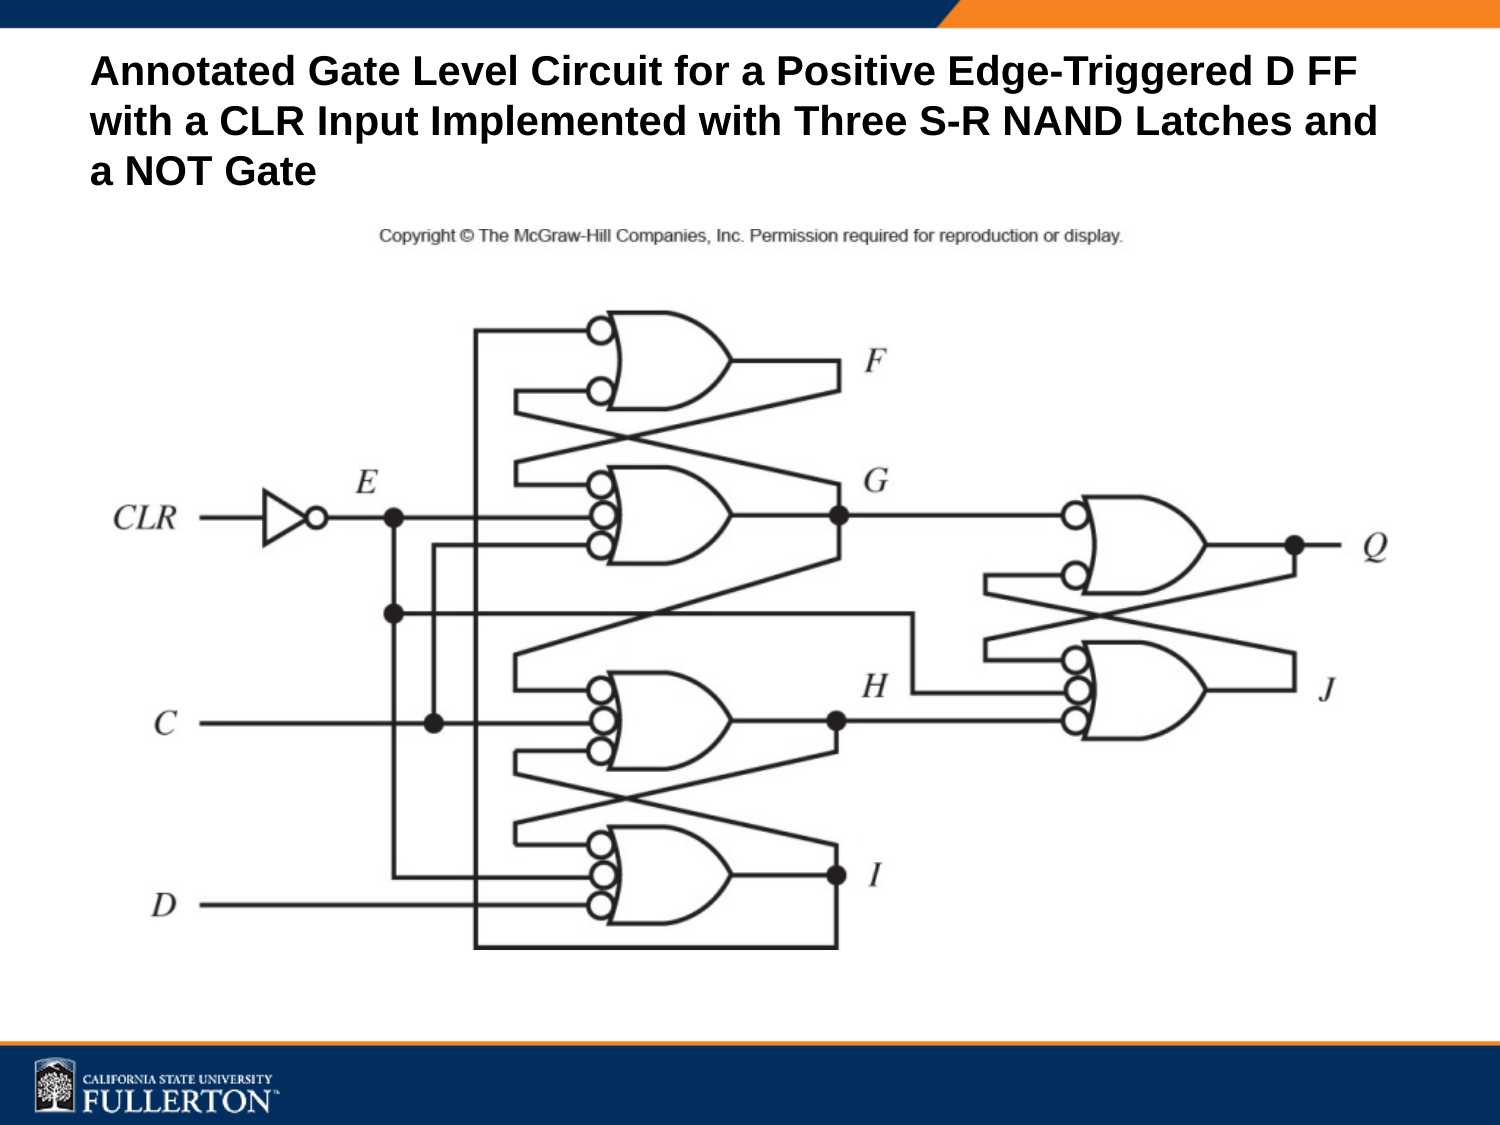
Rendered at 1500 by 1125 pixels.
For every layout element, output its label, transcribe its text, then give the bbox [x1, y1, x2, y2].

picture [0, 0, 1500, 1125]
text_box Annotated Gate Level Circuit for a Positive Edge-Triggered D FF with a CLR Input Implemented with Three S-R NAND Latches and a NOT Gate [74, 87, 1425, 150]
